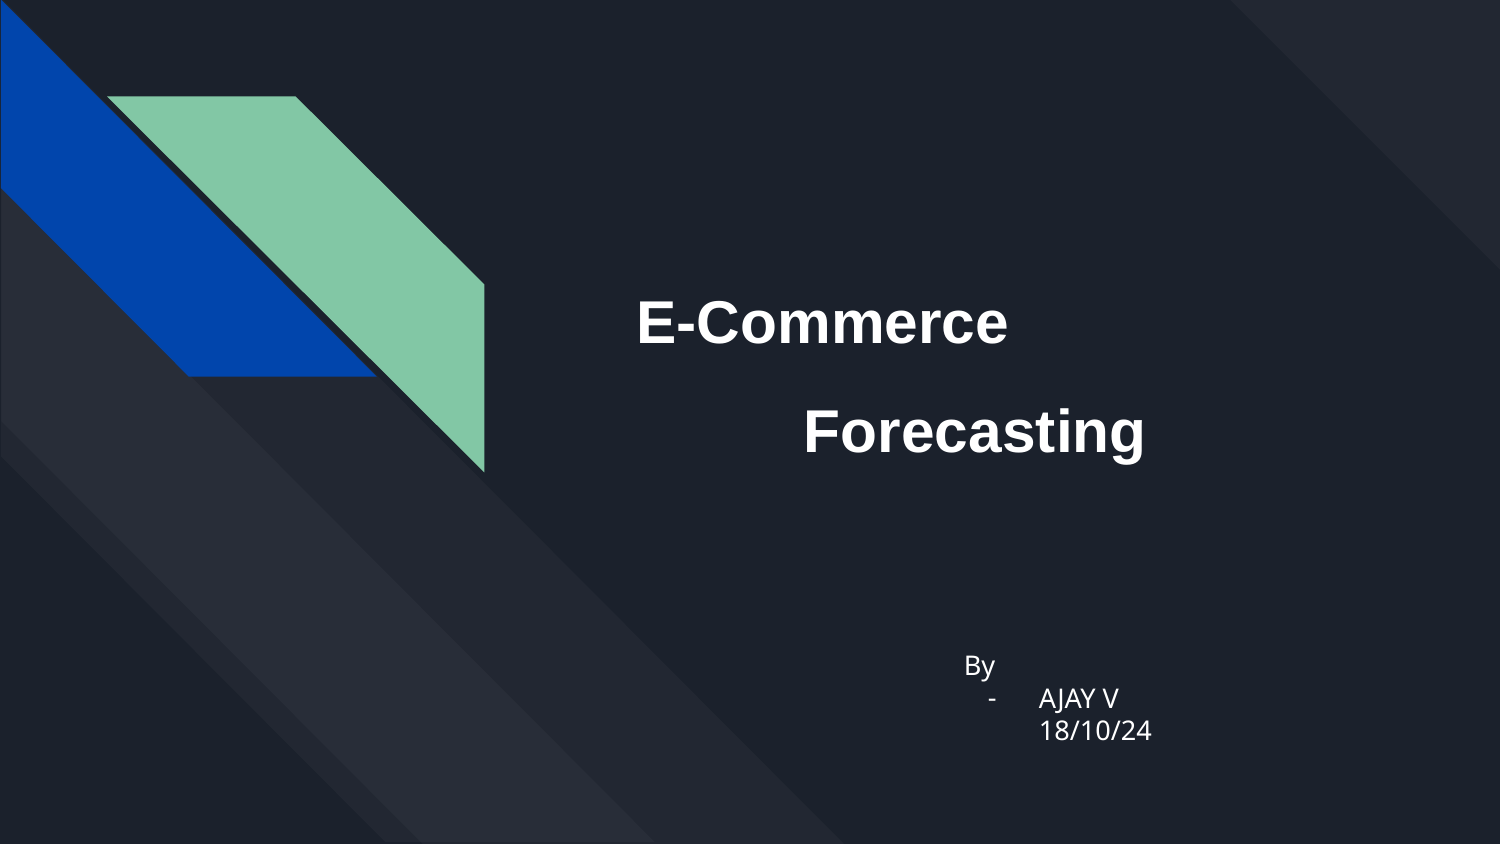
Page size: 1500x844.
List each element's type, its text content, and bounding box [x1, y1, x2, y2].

subtitle By AJAY V 18/10/24 [948, 633, 1500, 717]
title E-Commerce Forecasting [604, 232, 1420, 517]
